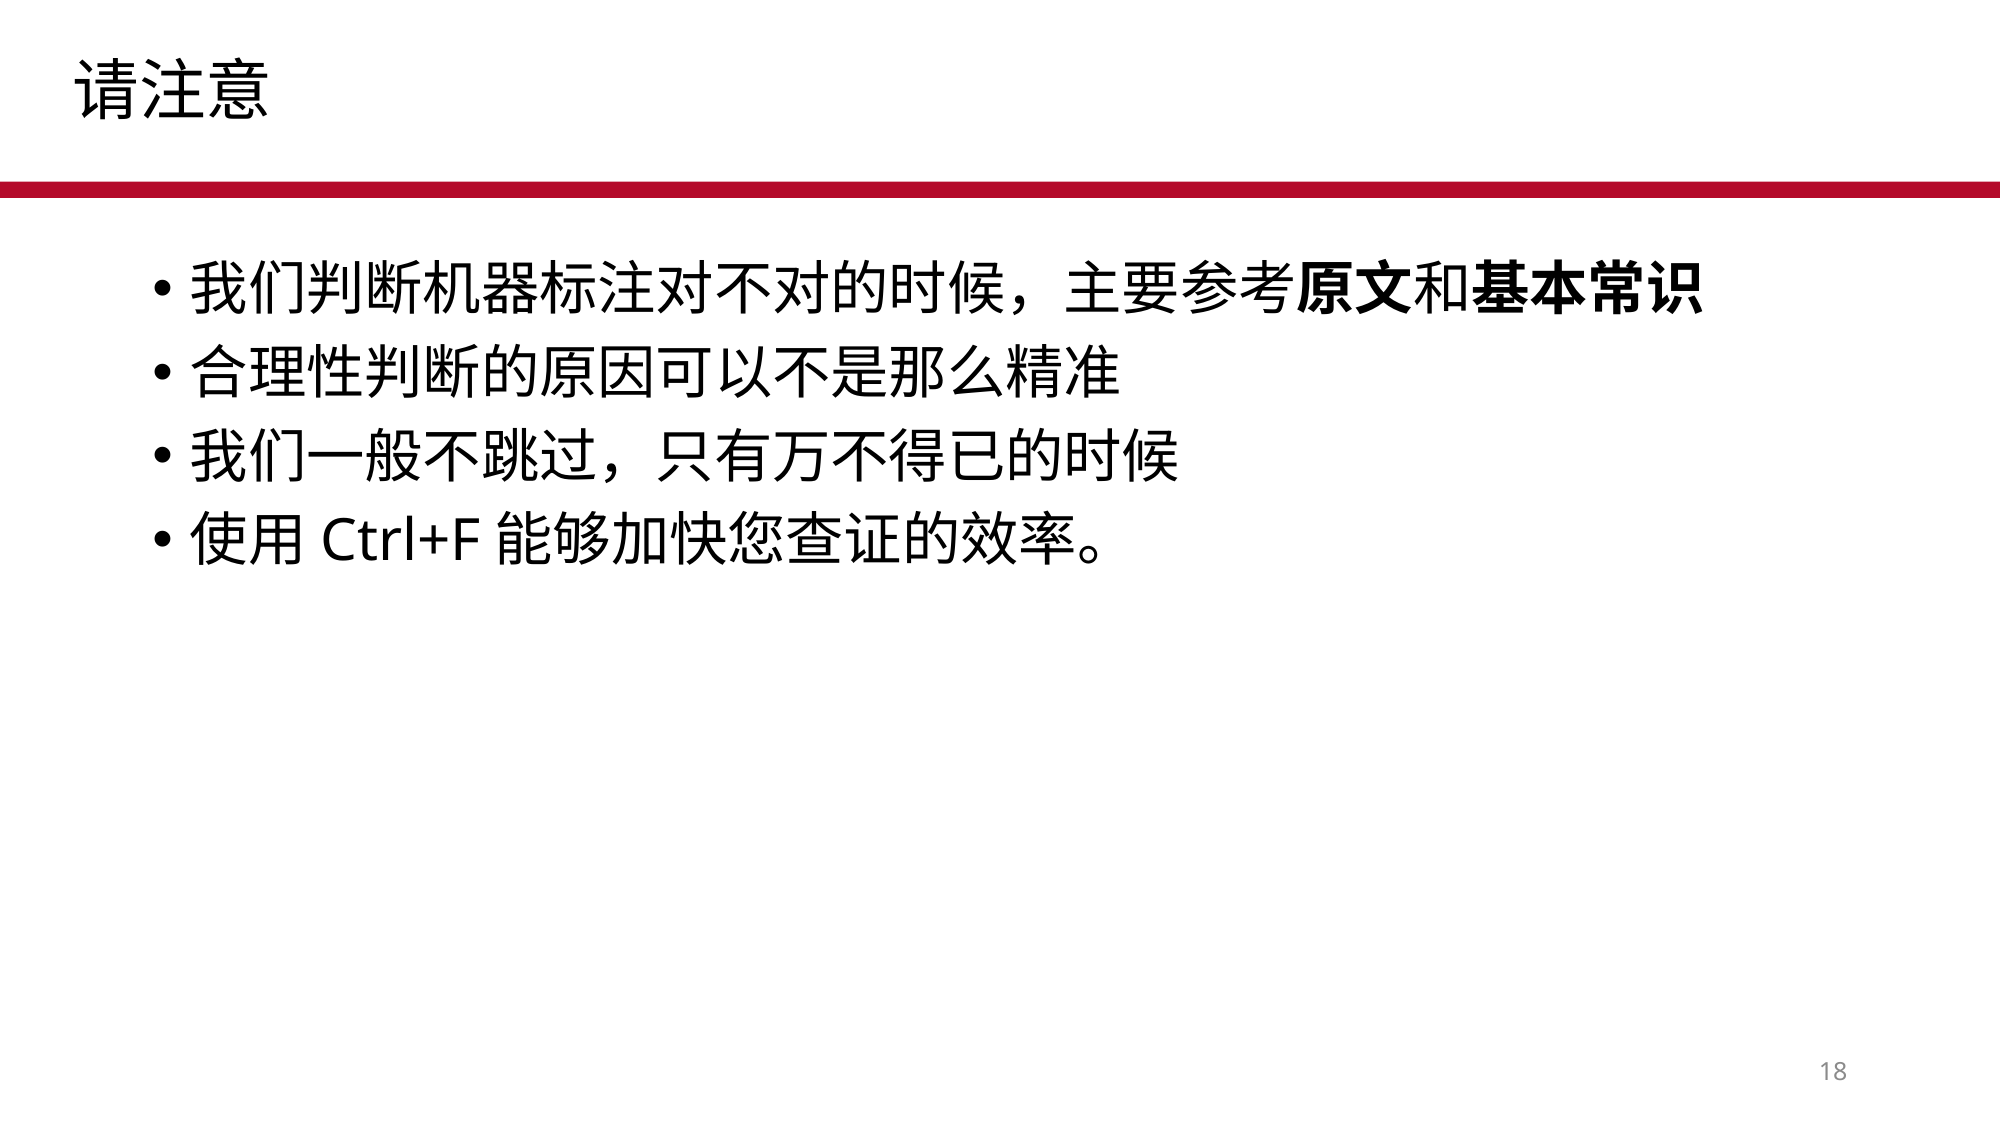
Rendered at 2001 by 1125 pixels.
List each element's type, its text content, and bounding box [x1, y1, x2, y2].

title 请注意 [57, 49, 1668, 138]
slide_number 18 [1412, 1042, 1863, 1103]
list 我们判断机器标注对不对的时候，主要参考原文和基本常识 合理性判断的原因可以不是那么精准 我们一般不跳过，只有万不得已的时候 使用Ctrl+F能够加快您查证的效率。 [137, 252, 1863, 1029]
